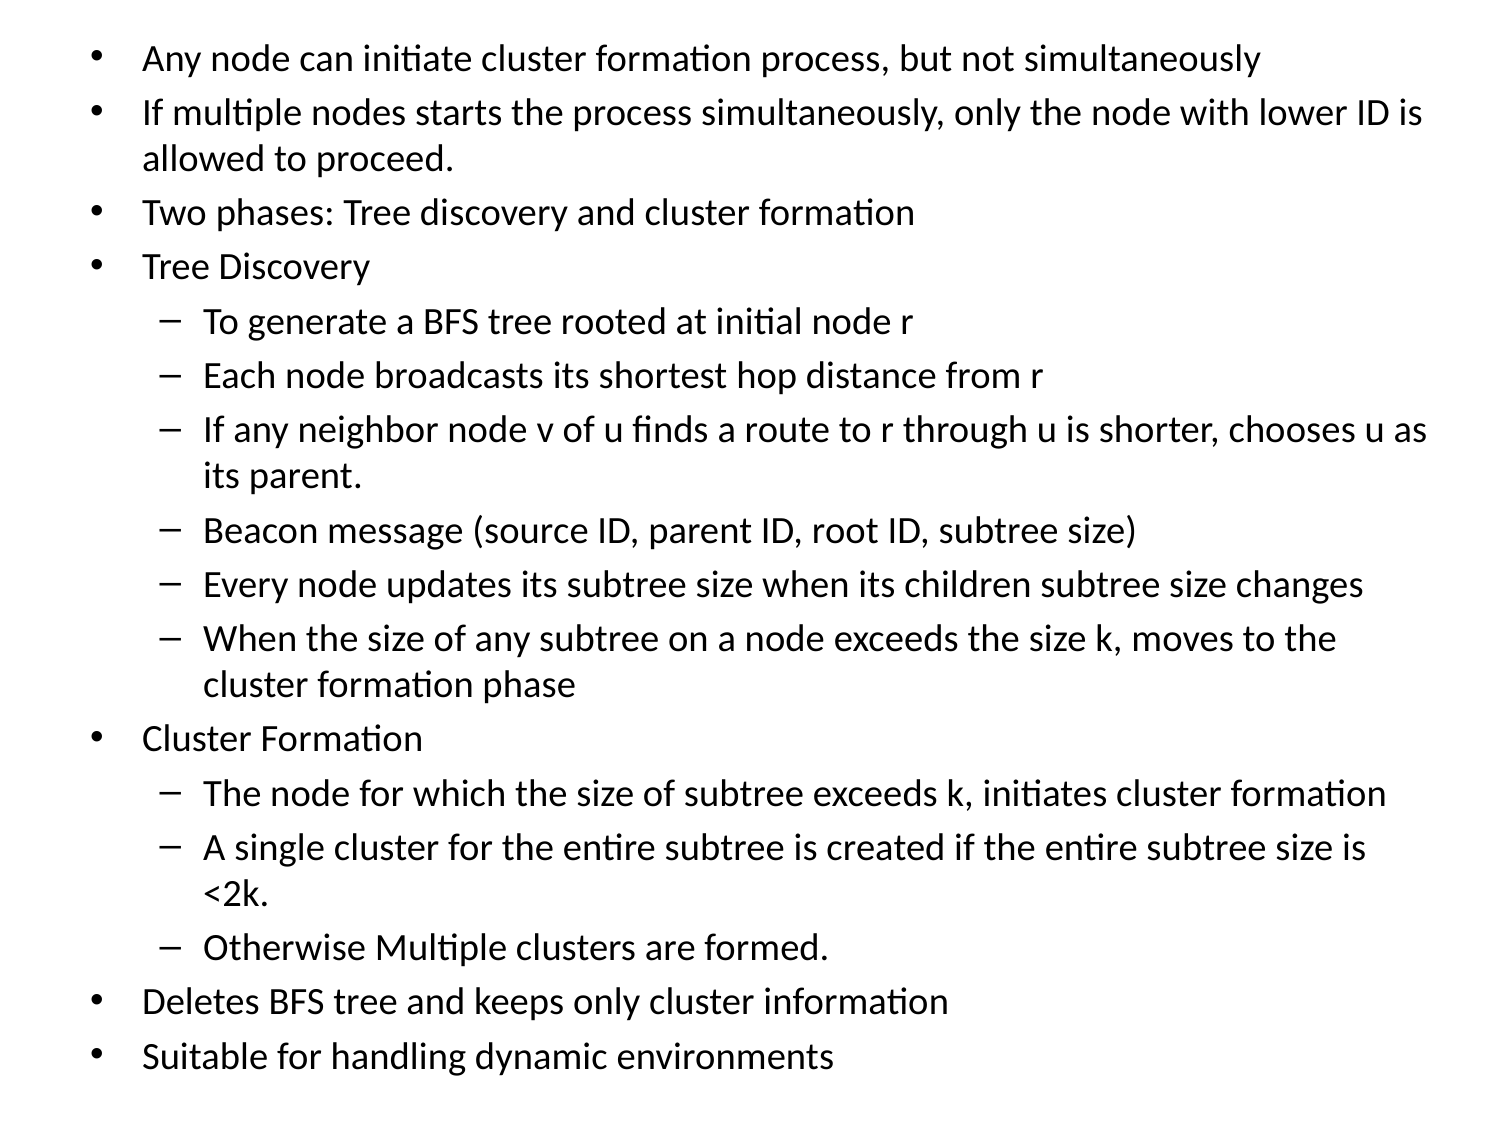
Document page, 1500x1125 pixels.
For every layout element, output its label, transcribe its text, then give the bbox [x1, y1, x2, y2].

list Any node can initiate cluster formation process, but not simultaneously If multiple nodes starts the process simultaneously, only the node with lower ID is allowed to proceed. Two phases: Tree discovery and cluster formation Tree Discovery To generate a BFS tree rooted at initial node r Each node broadcasts its shortest hop distance from r If any neighbor node v of u finds a route to r through u is shorter, chooses u as its parent. Beacon message (source ID, parent ID, root ID, subtree size) Every node updates its subtree size when its children subtree size changes When the size of any subtree on a node exceeds the size k, moves to the cluster formation phase Cluster Formation The node for which the size of subtree exceeds k, initiates cluster formation A single cluster for the entire subtree is created if the entire subtree size is <2k. Otherwise Multiple clusters are formed. Deletes BFS tree and keeps only cluster information Suitable for handling dynamic environments [75, 24, 1450, 1088]
